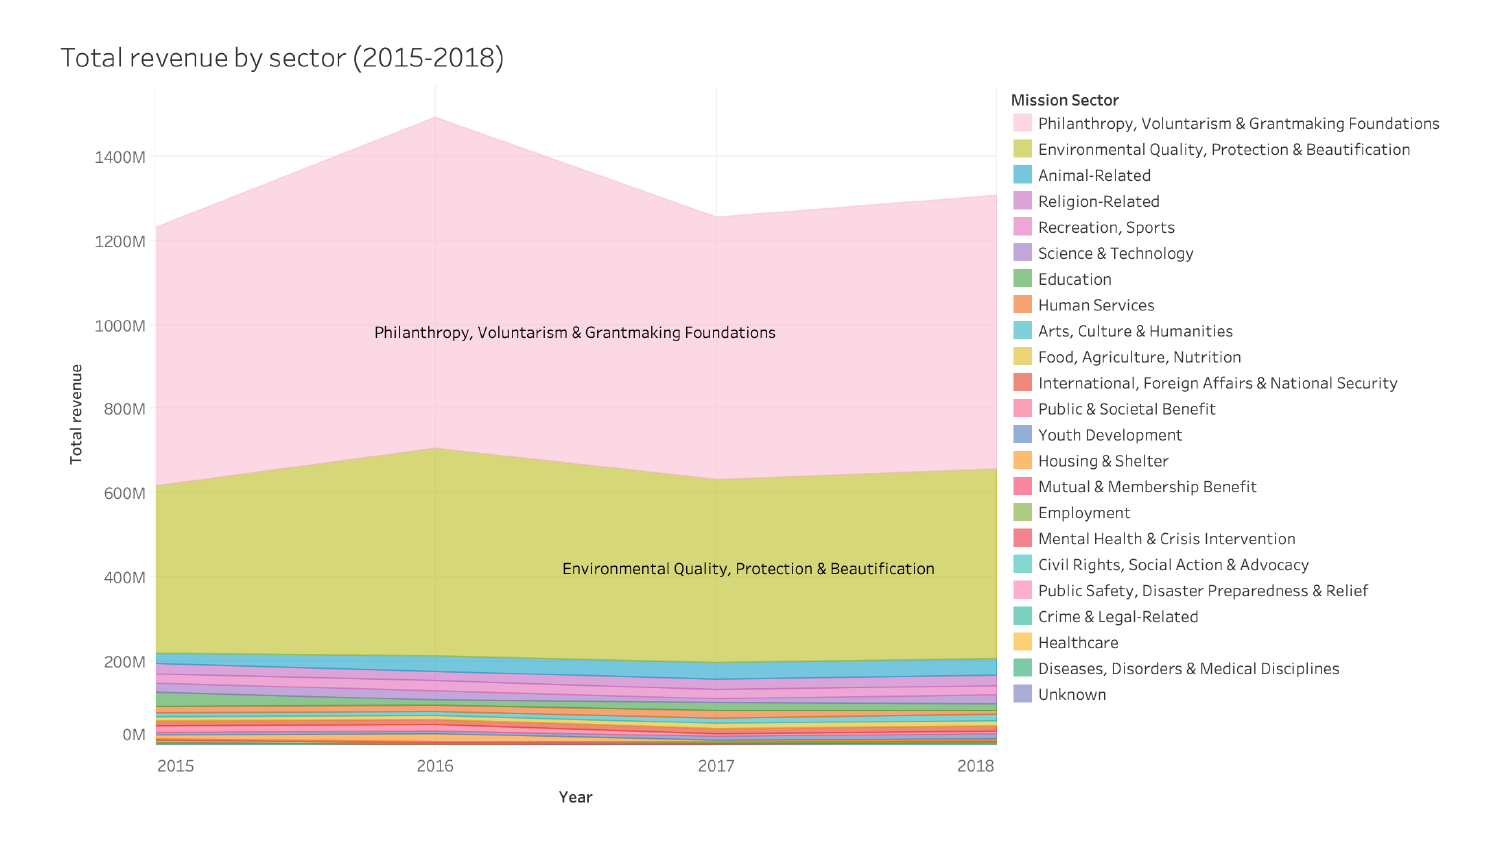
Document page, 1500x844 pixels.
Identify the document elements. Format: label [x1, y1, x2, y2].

picture [54, 30, 1446, 814]
